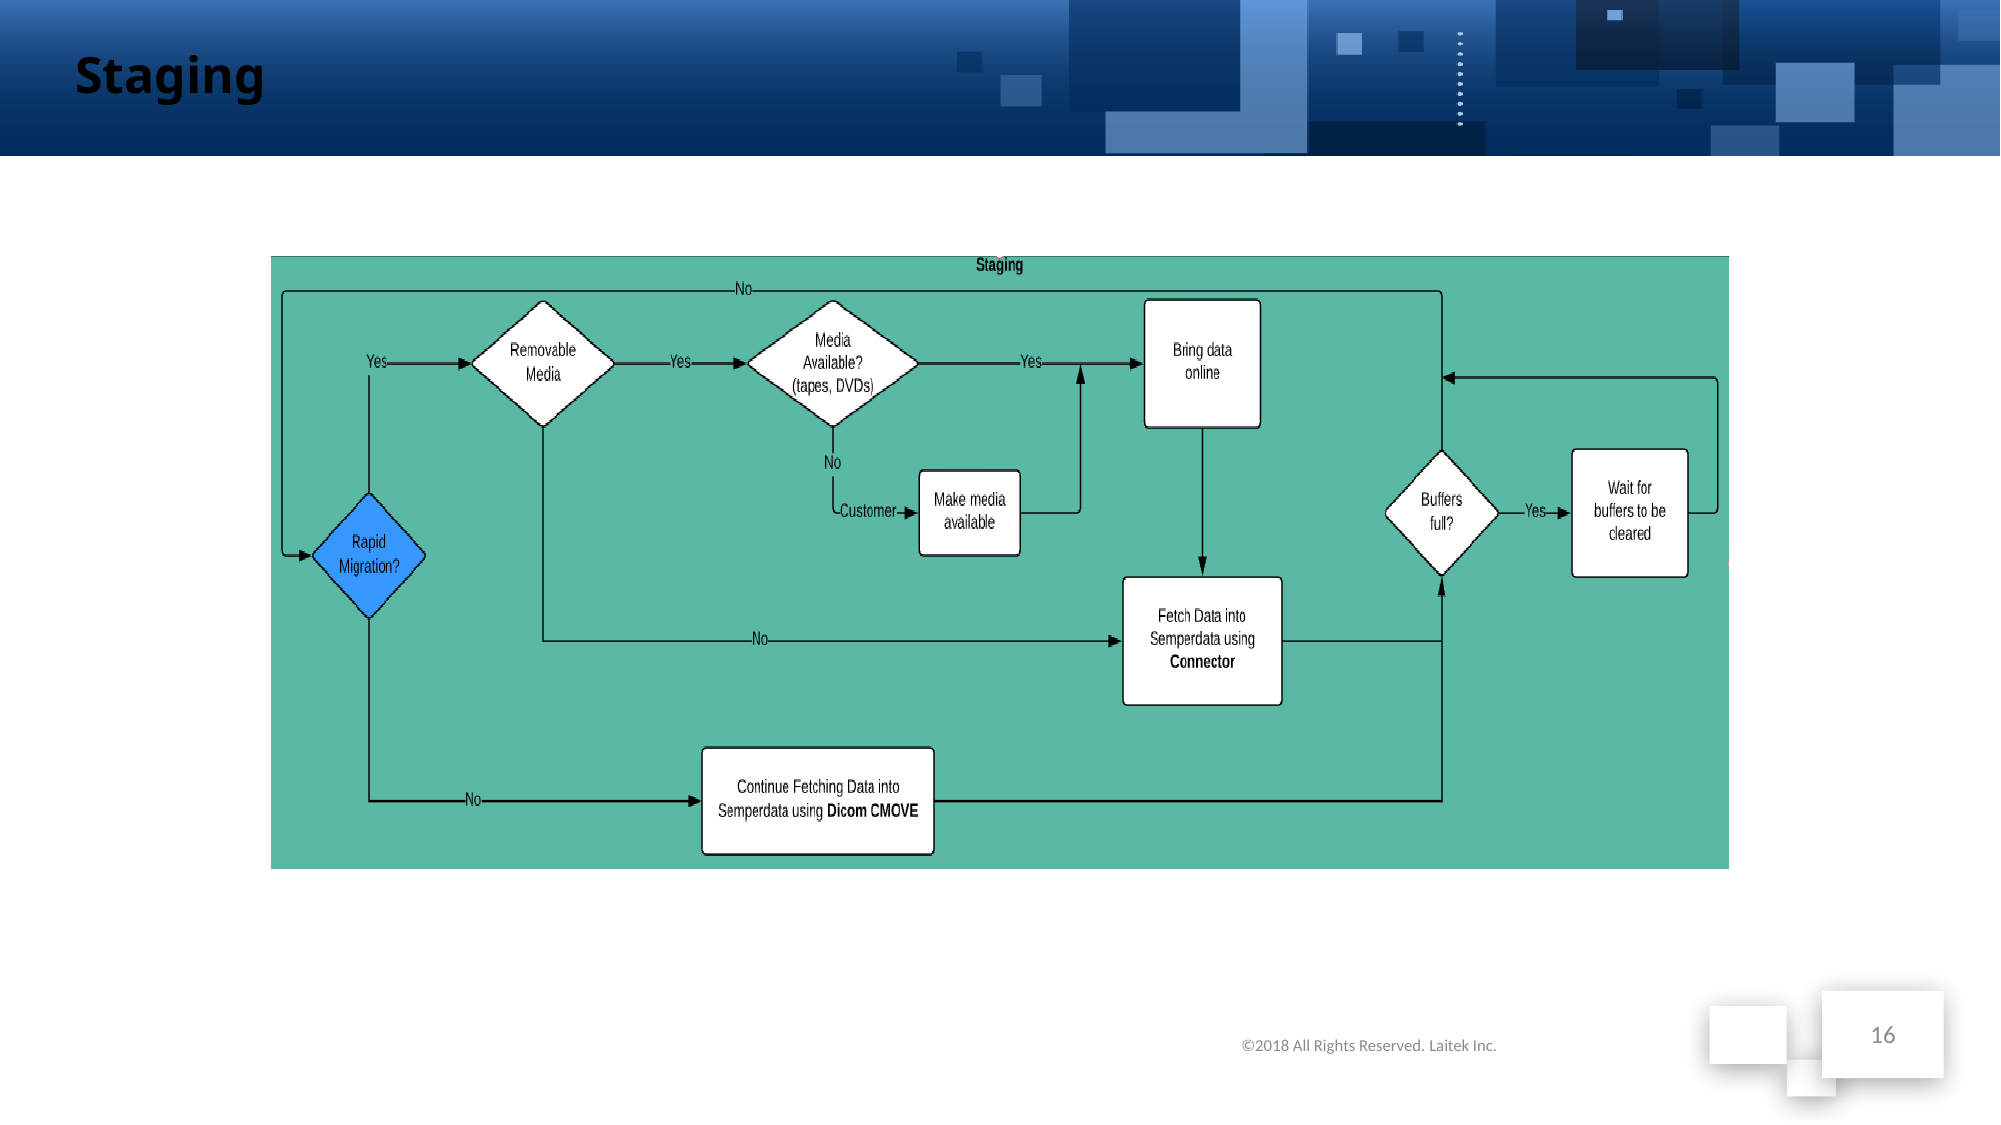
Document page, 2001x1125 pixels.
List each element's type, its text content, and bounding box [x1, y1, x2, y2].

title Staging [60, 31, 1370, 123]
picture [0, 0, 2000, 156]
picture [271, 256, 1729, 869]
slide_number 16 [1836, 1003, 1931, 1063]
footer ©2018 All Rights Reserved. Laitek Inc. [1052, 1025, 1687, 1064]
